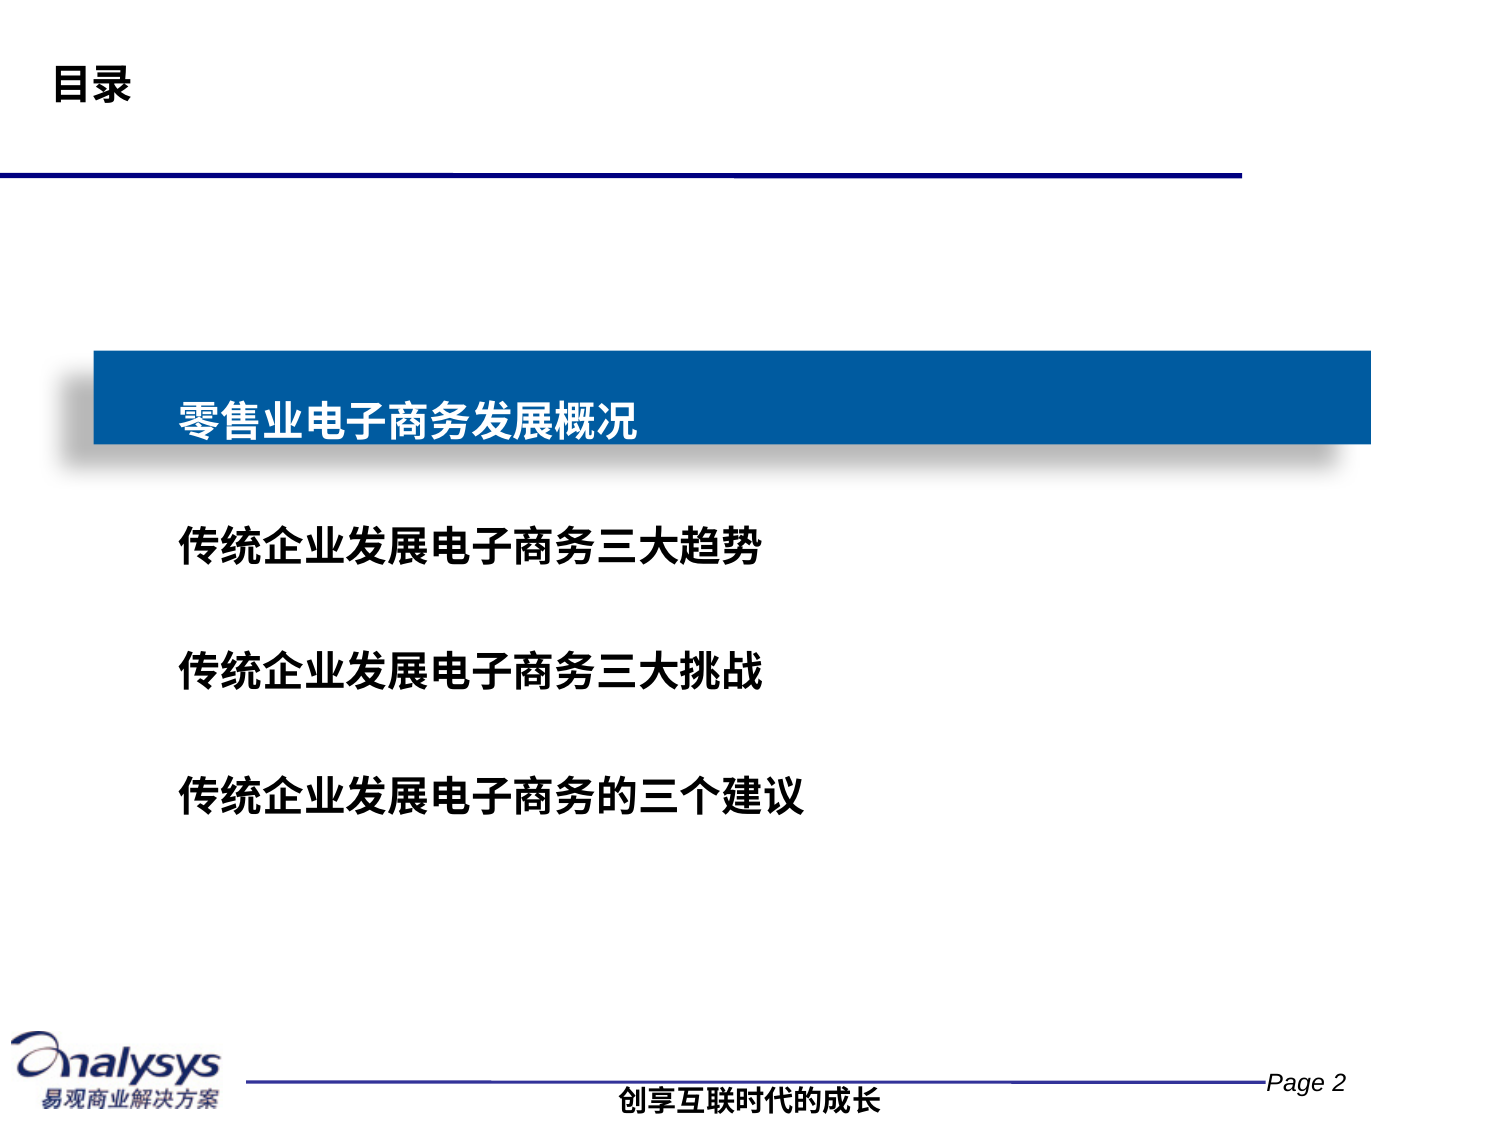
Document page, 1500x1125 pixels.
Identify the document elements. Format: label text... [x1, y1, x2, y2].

picture [11, 1031, 223, 1109]
text_box [92, 348, 163, 446]
text_box 零售业电子商务发展概况 传统企业发展电子商务三大趋势 传统企业发展电子商务三大挑战 传统企业发展电子商务的三个建议 [163, 311, 1395, 952]
title 目录 [34, 23, 1218, 143]
